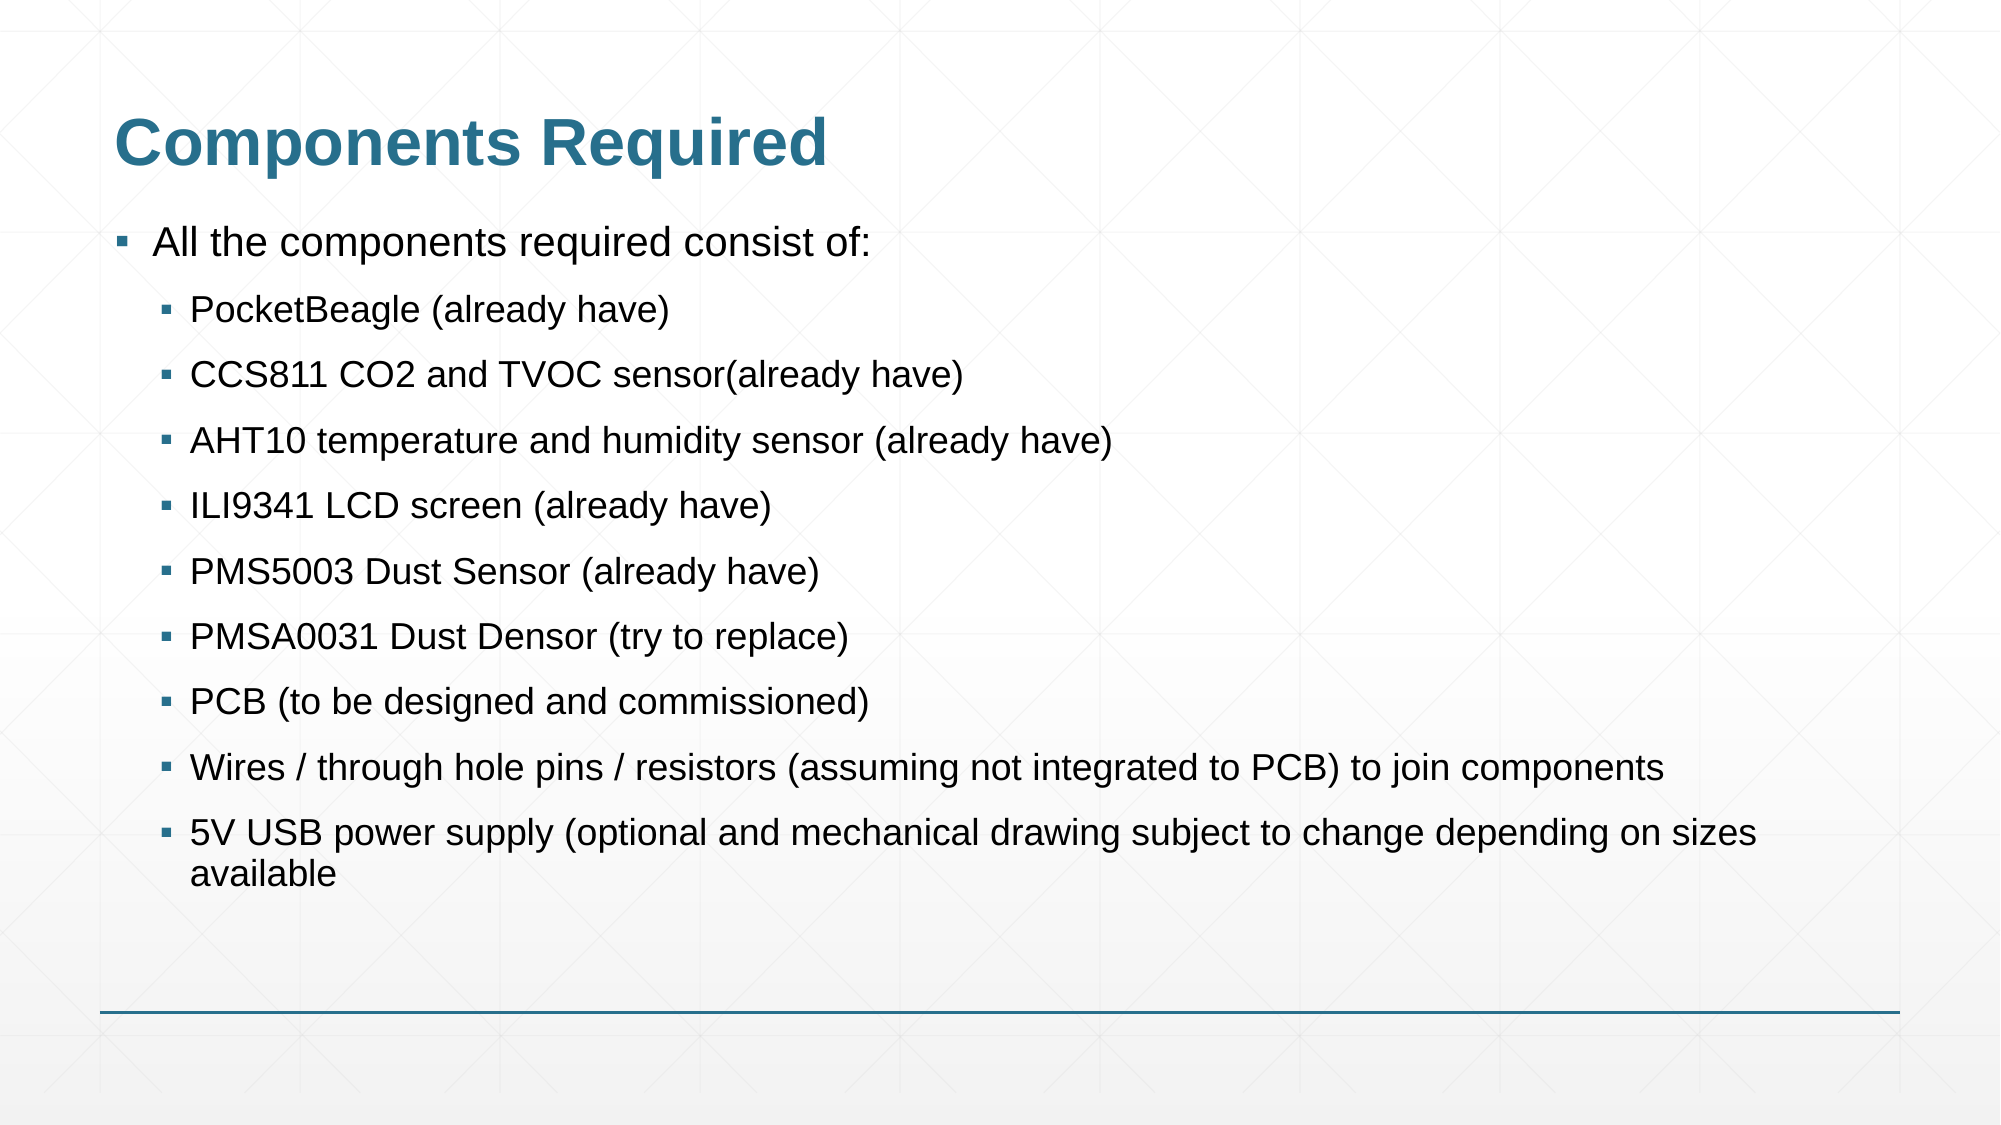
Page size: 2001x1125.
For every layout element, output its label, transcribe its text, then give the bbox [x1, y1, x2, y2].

list All the components required consist of: PocketBeagle (already have) CCS811 CO2 and TVOC sensor(already have) AHT10 temperature and humidity sensor (already have) ILI9341 LCD screen (already have) PMS5003 Dust Sensor (already have) PMSA0031 Dust Densor (try to replace) PCB (to be designed and commissioned) Wires / through hole pins / resistors (assuming not integrated to PCB) to join components 5V USB power supply (optional and mechanical drawing subject to change depending on sizes available [99, 212, 1900, 988]
title Components Required [99, 37, 1900, 188]
